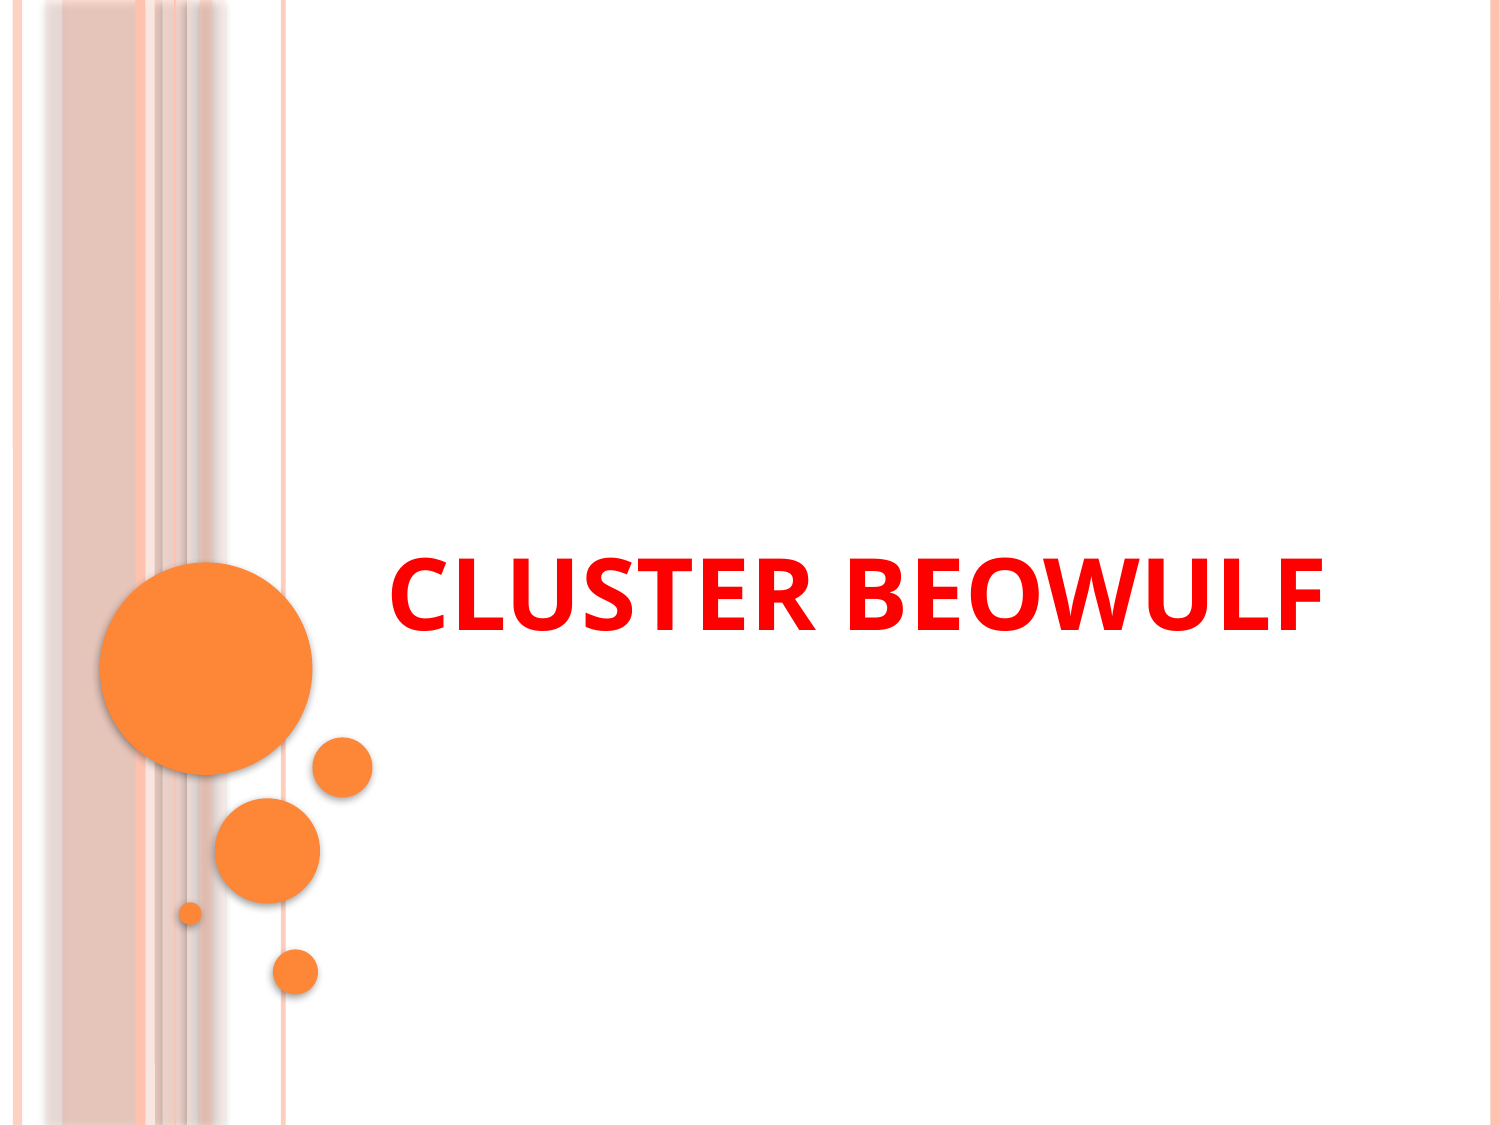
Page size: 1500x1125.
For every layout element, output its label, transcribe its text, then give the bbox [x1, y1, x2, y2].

title Cluster Beowulf [371, 491, 1385, 658]
